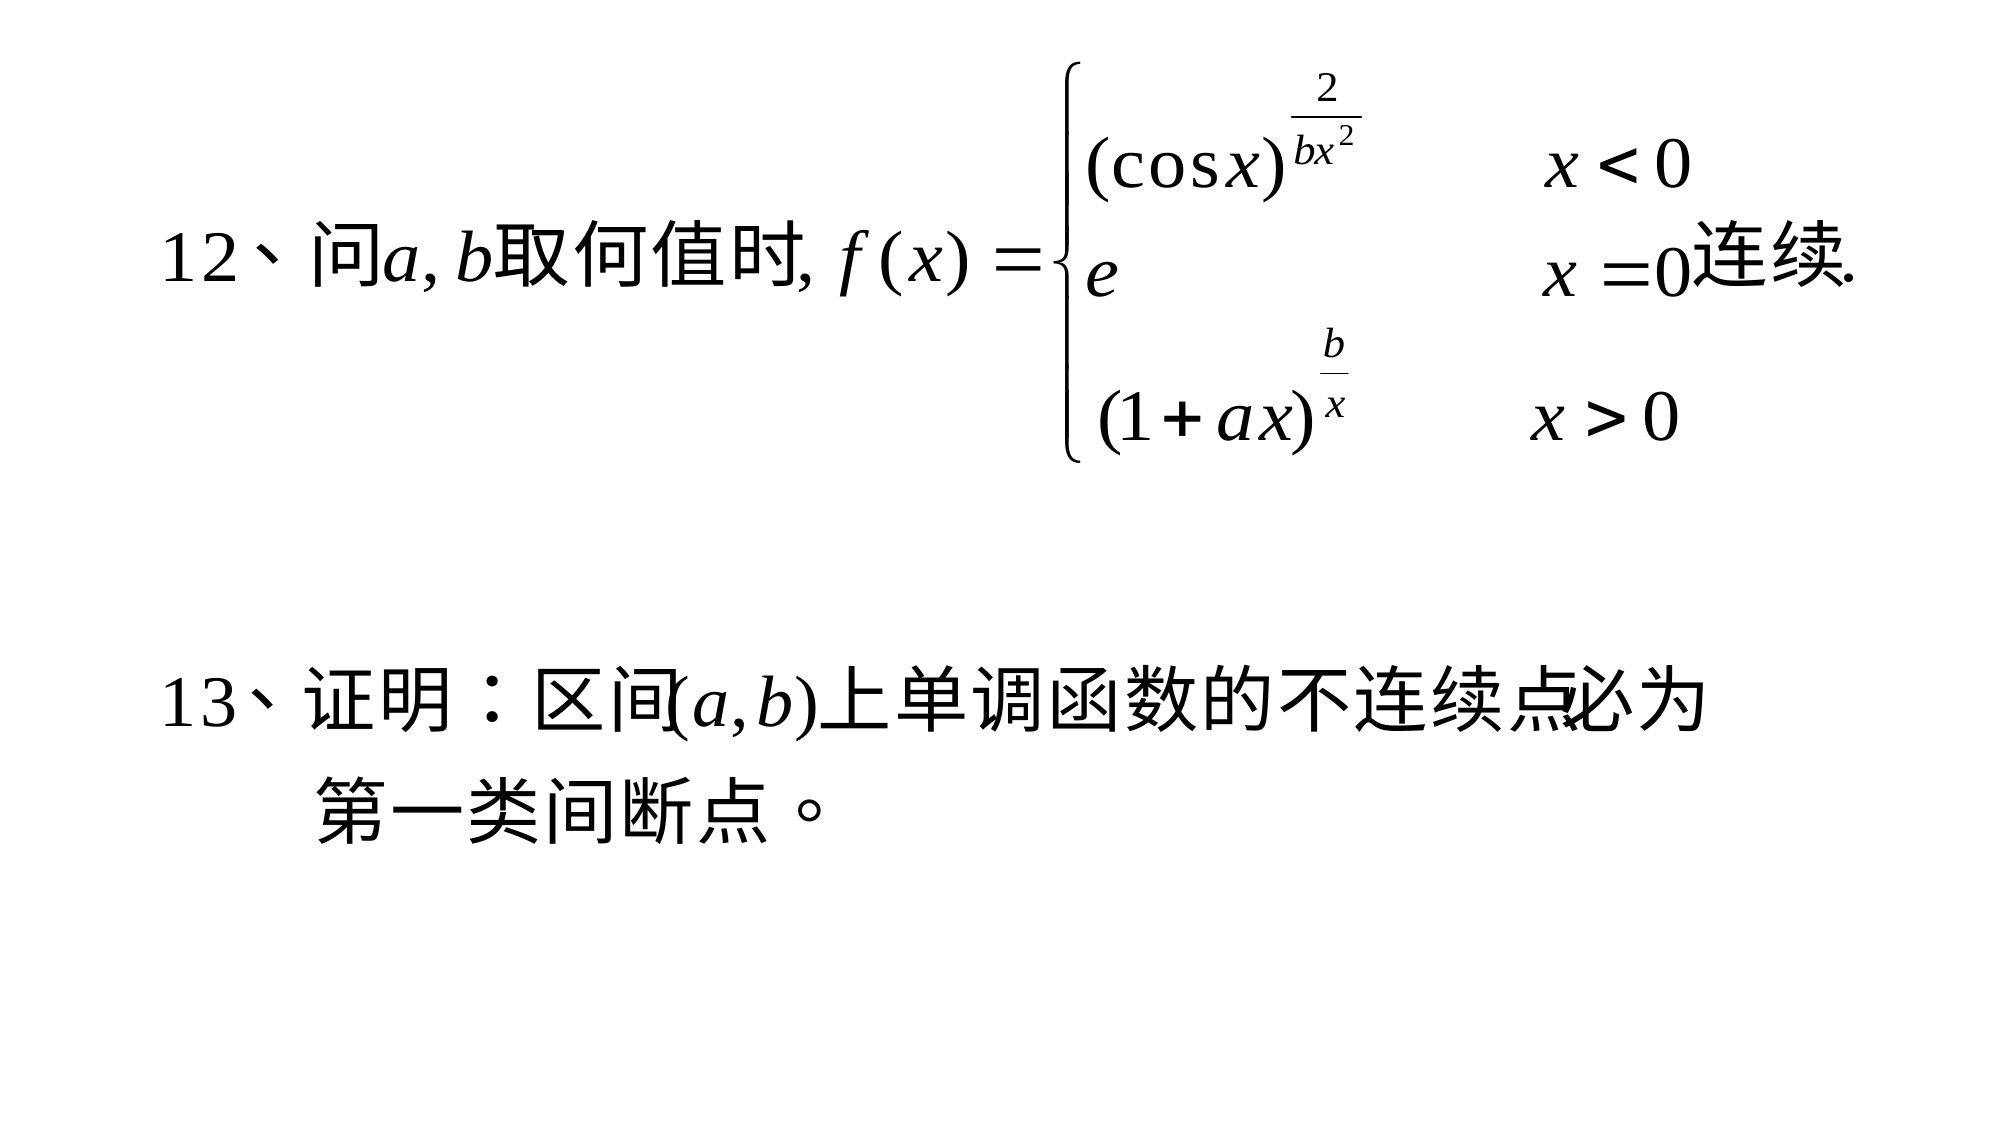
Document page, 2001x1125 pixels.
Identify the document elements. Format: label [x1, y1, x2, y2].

text_box [155, 651, 1721, 870]
text_box [155, 45, 1868, 481]
